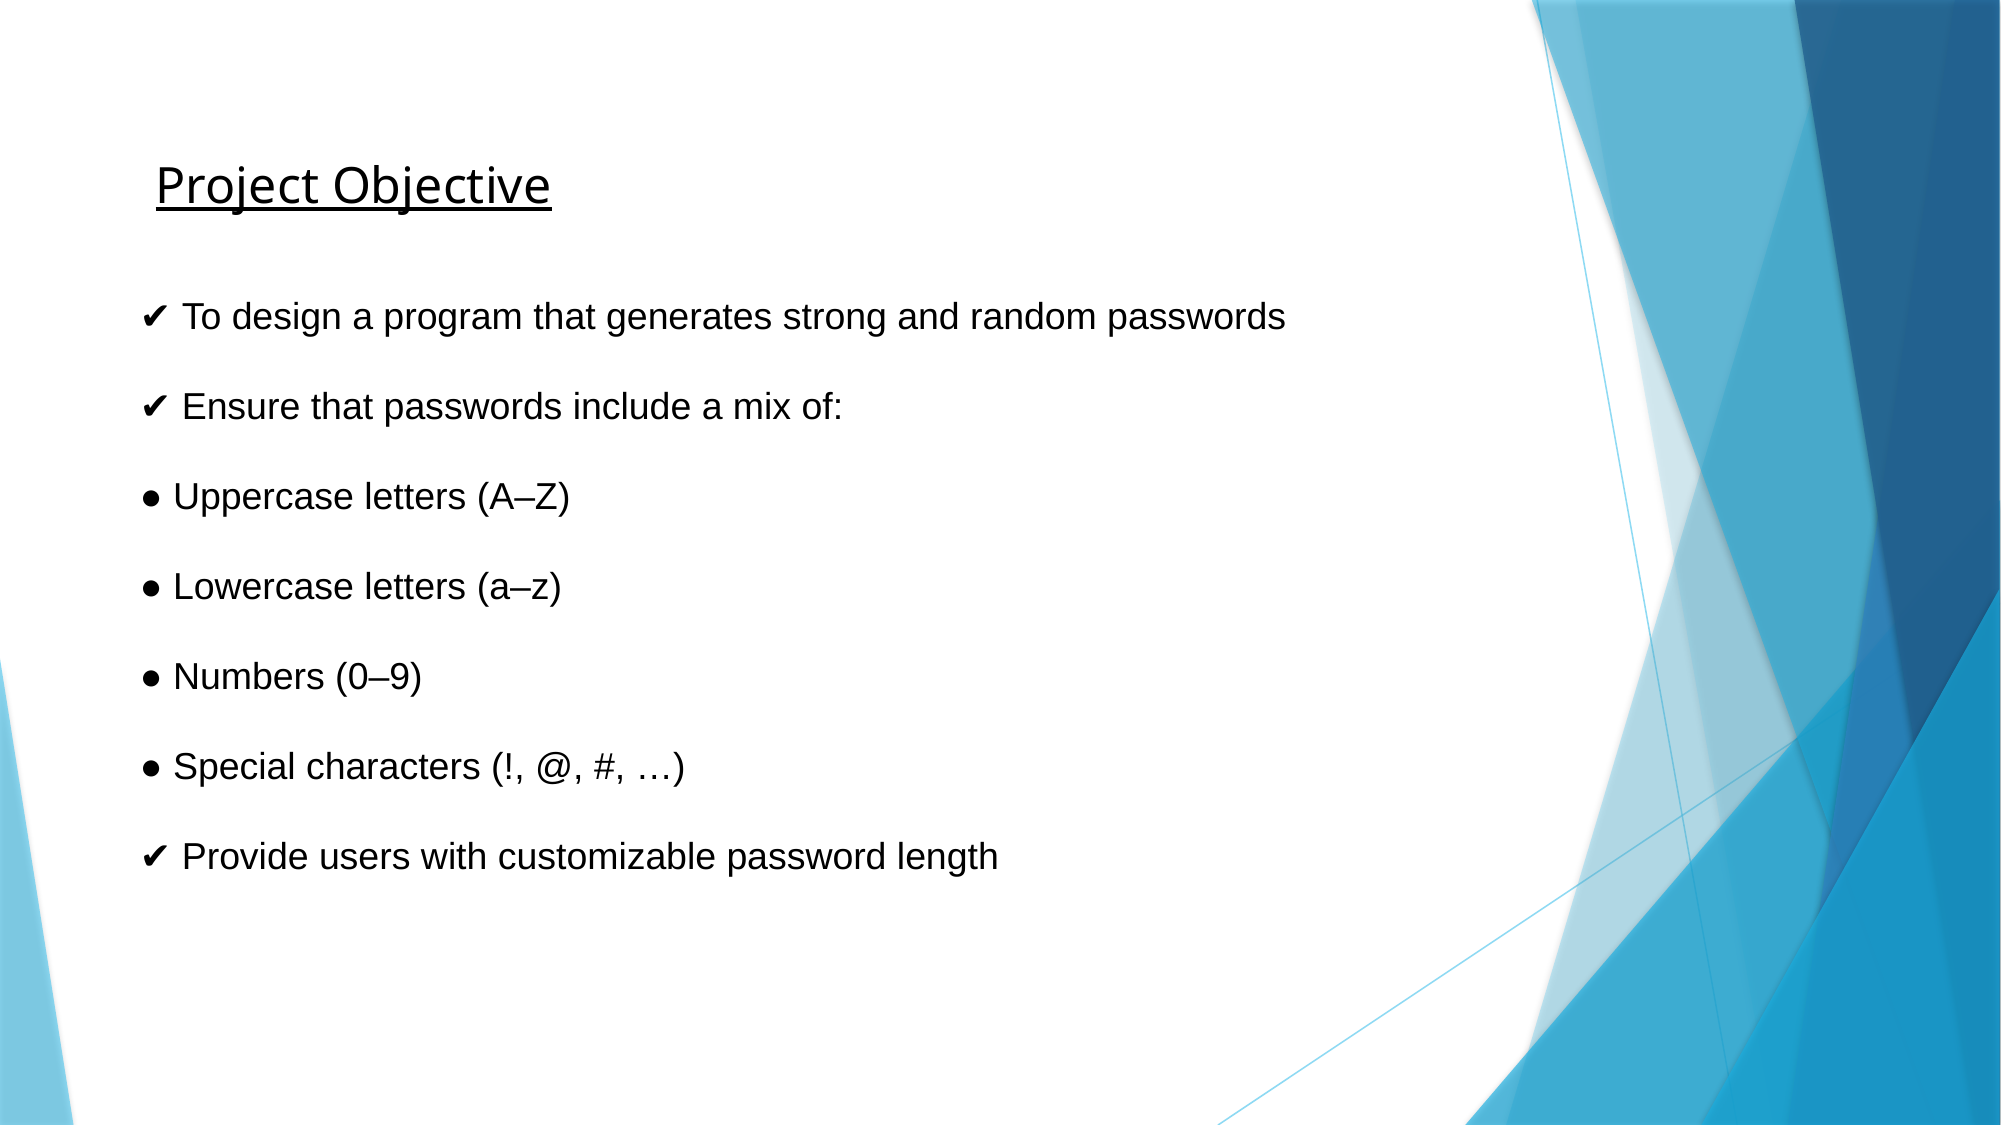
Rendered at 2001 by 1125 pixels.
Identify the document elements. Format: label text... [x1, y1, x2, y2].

text_box ✔ To design a program that generates strong and random passwords ✔ Ensure that passwords include a mix of: ● Uppercase letters (A–Z) ● Lowercase letters (a–z) ● Numbers (0–9) ● Special characters (!, @, #, …) ✔ Provide users with customizable password length [125, 284, 1414, 885]
text_box Project Objective [140, 145, 1141, 221]
